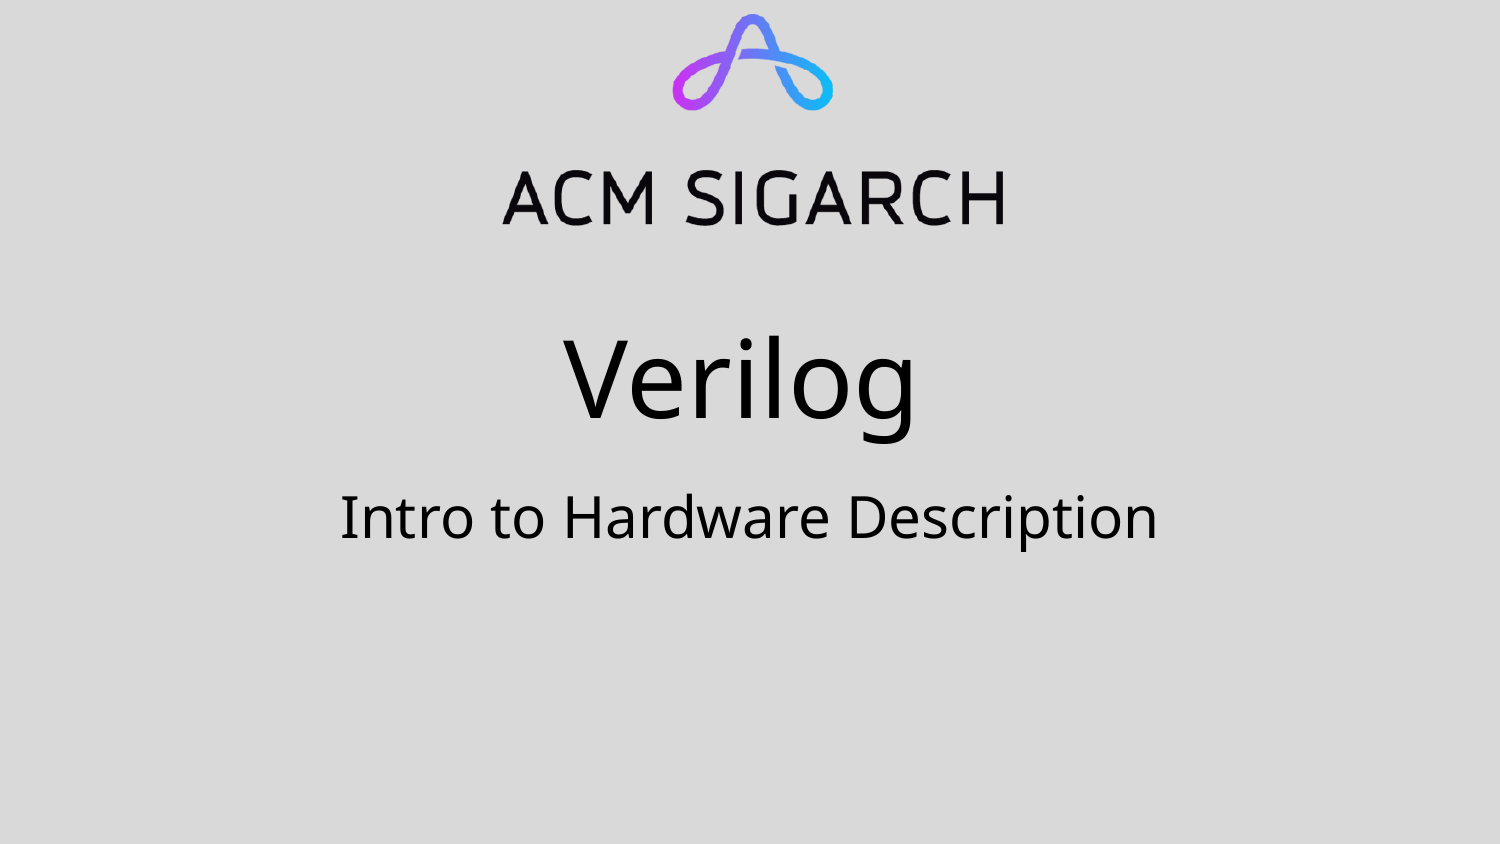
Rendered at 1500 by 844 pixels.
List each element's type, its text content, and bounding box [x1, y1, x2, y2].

picture [458, 0, 1042, 245]
title Verilog [43, 118, 1441, 455]
subtitle Intro to Hardware Description [51, 464, 1449, 595]
